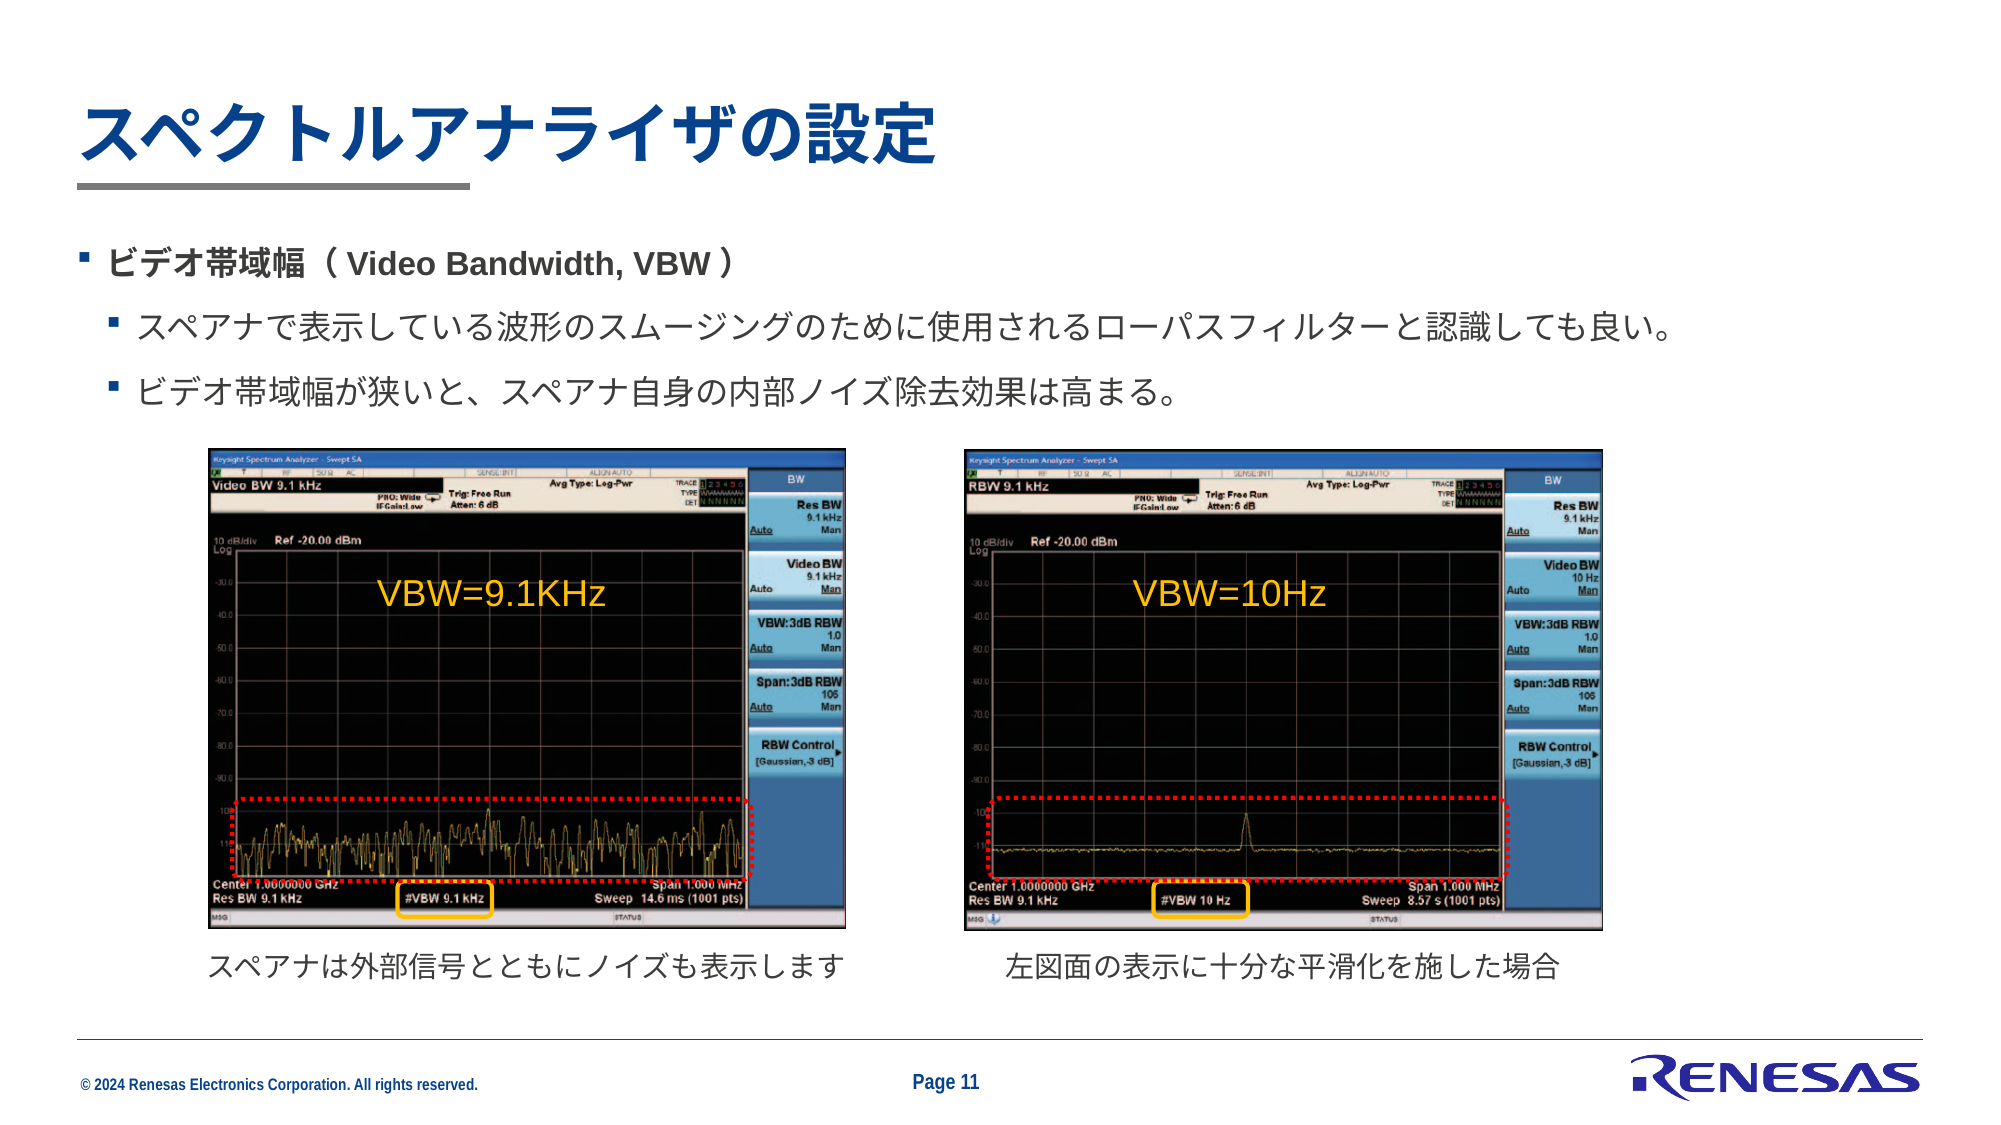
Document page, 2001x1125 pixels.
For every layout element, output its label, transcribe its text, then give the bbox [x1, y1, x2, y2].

list ビデオ帯域幅（Video Bandwidth, VBW） スペアナで表示している波形のスムージングのために使用されるローパスフィルターと認識しても良い。 ビデオ帯域幅が狭いと、スペアナ自身の内部ノイズ除去効果は高まる。 [76, 233, 1827, 411]
text_box 左図面の表示に十分な平滑化を施した場合 [990, 940, 1577, 991]
picture [207, 447, 846, 930]
picture [1628, 1052, 1923, 1103]
picture [964, 447, 1603, 931]
title スペクトルアナライザの設定 [76, 97, 1922, 173]
text_box スペアナは外部信号とともにノイズも表示します [191, 940, 862, 991]
